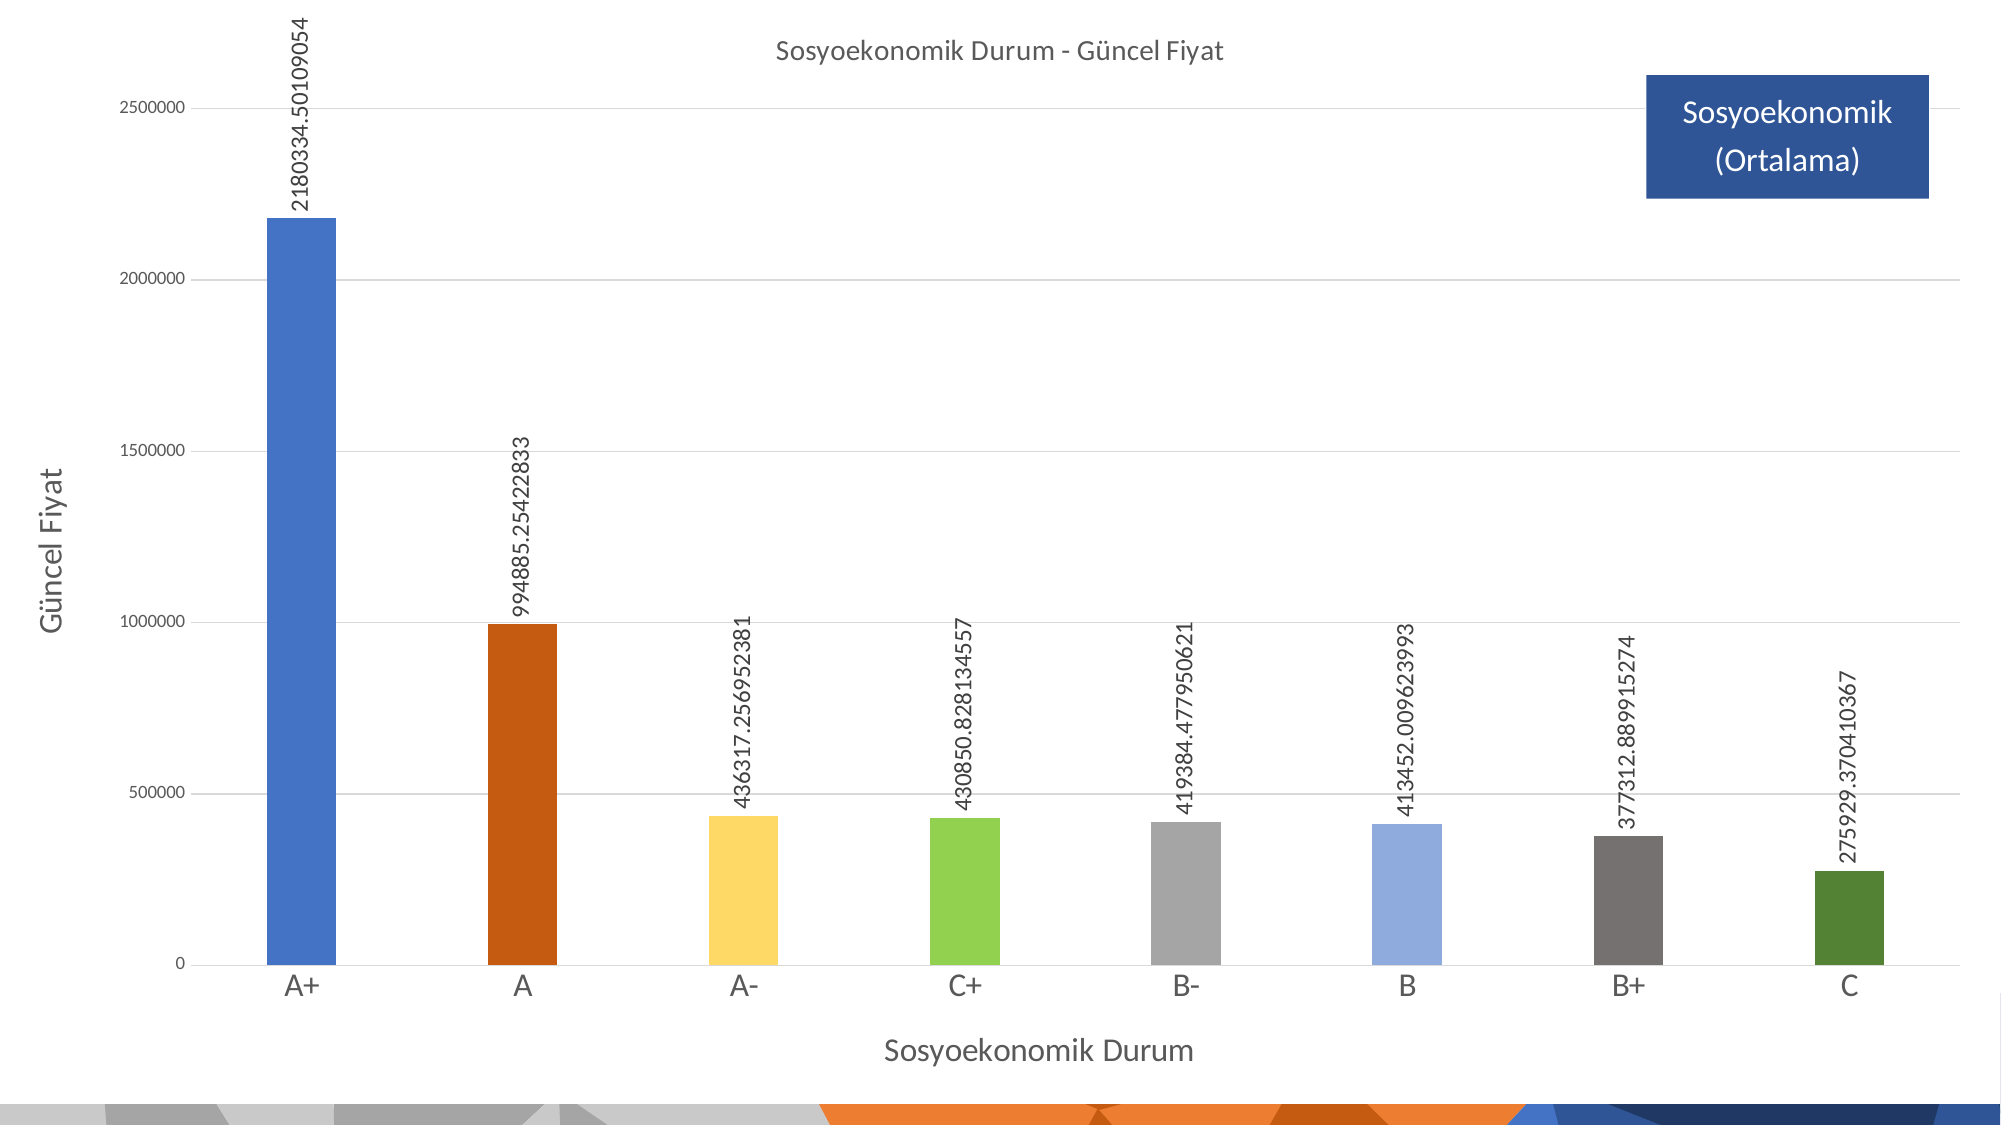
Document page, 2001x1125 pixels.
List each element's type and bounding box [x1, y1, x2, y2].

chart [0, 0, 2000, 1104]
text_box [1646, 75, 1929, 199]
